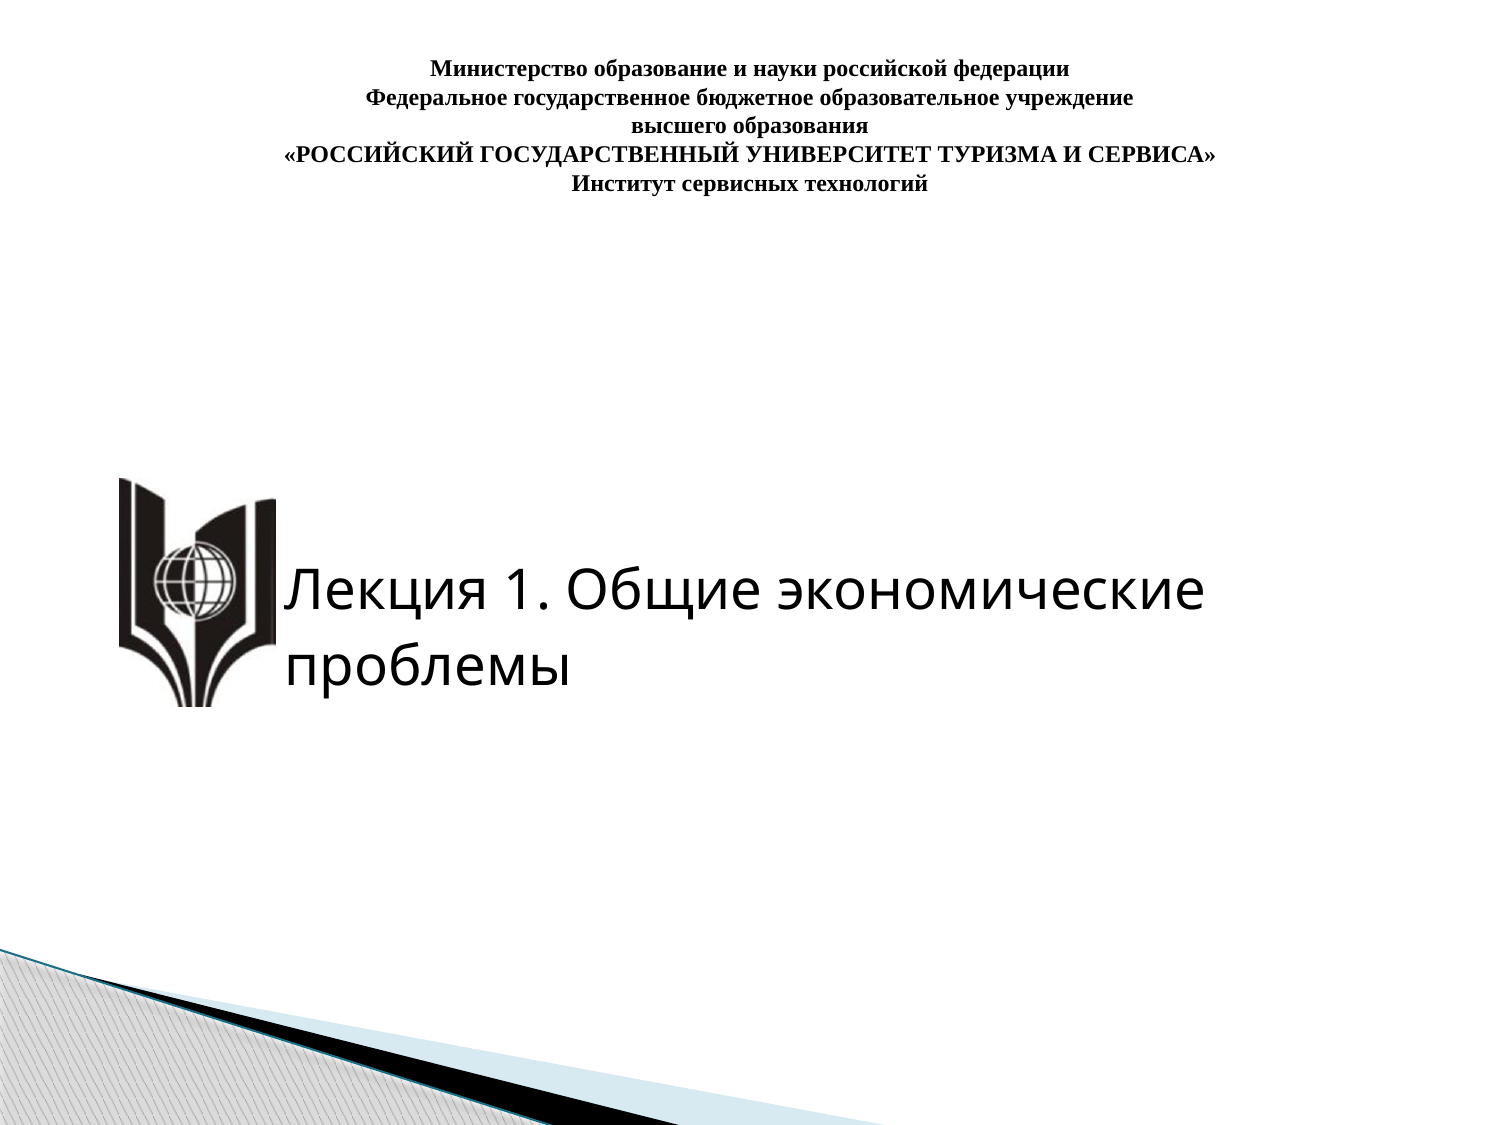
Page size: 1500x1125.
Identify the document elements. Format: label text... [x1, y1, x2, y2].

picture [119, 477, 276, 708]
title Министерство образование и науки российской федерации Федеральное государственное бюджетное образовательное учреждение высшего образования «РОССИЙСКИЙ ГОСУДАРСТВЕННЫЙ УНИВЕРСИТЕТ ТУРИЗМА И СЕРВИСА» Институт сервисных технологий [75, 45, 1425, 233]
list Лекция 1. Общие экономические проблемы [75, 243, 1425, 986]
